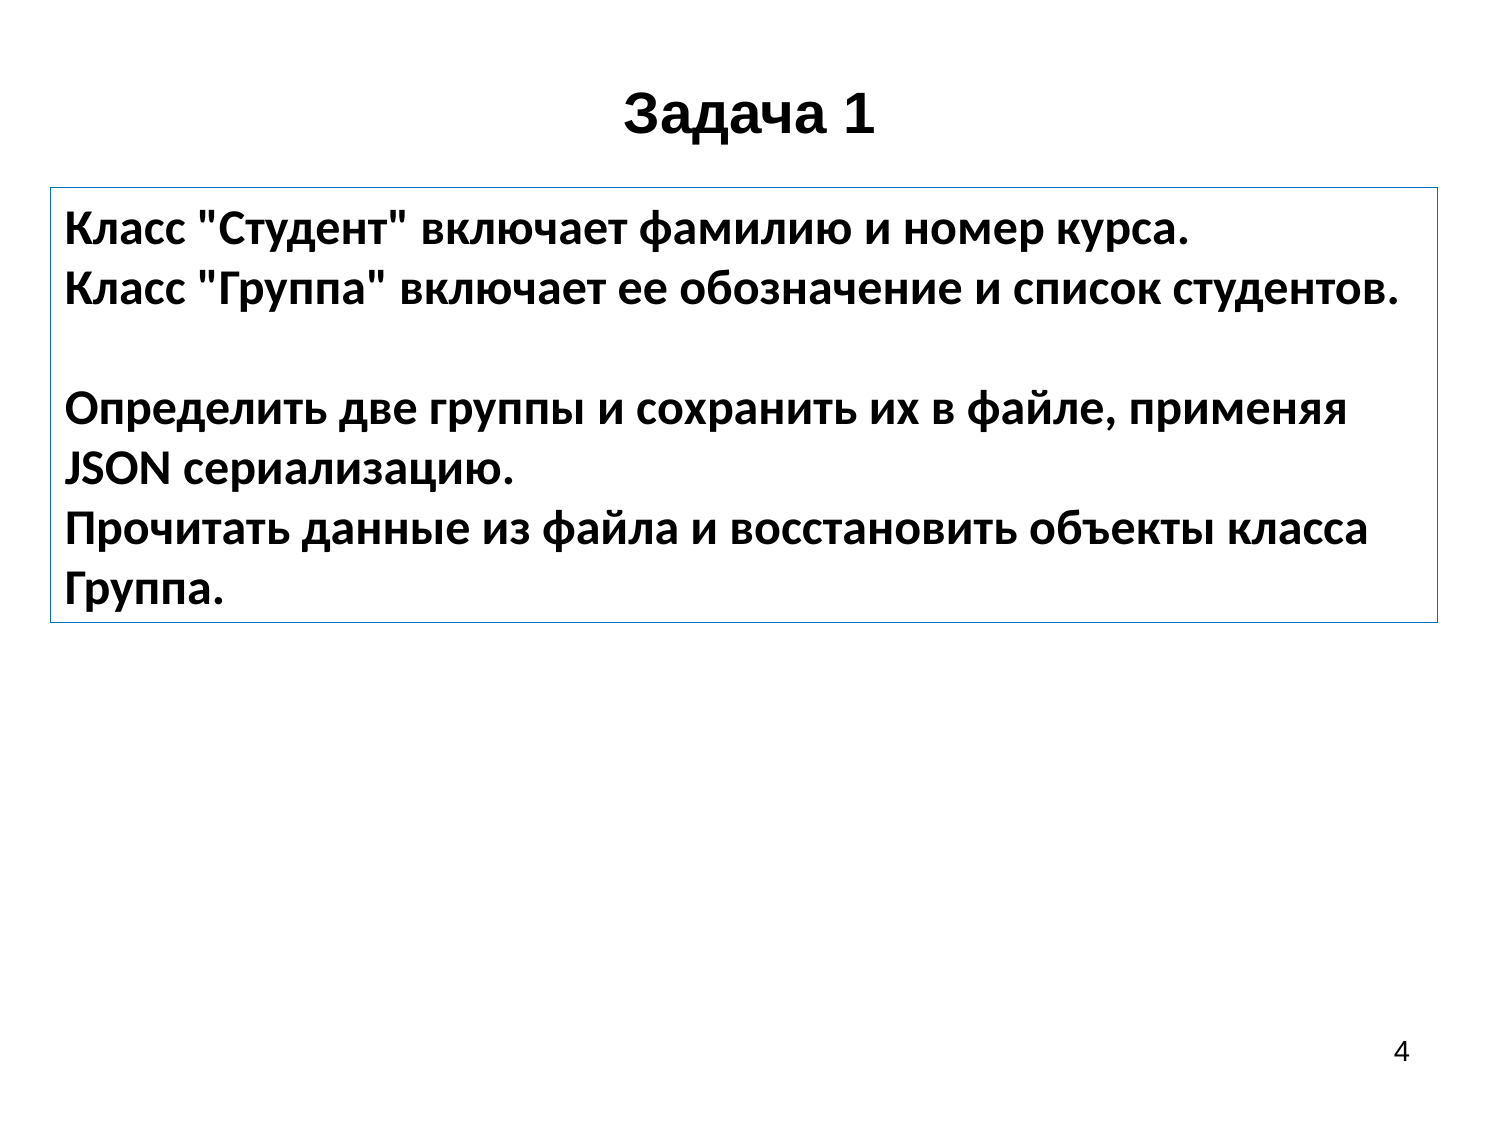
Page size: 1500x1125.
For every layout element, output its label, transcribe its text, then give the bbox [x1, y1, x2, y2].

text_box Класс "Студент" включает фамилию и номер курса. Класс "Группа" включает ее обозначение и список студентов. Определить две группы и сохранить их в файле, применяя JSON сериализацию. Прочитать данные из файла и восстановить объекты класса Группа. [50, 187, 1438, 623]
title Задача 1 [75, 45, 1425, 175]
slide_number 4 [1074, 1024, 1426, 1103]
